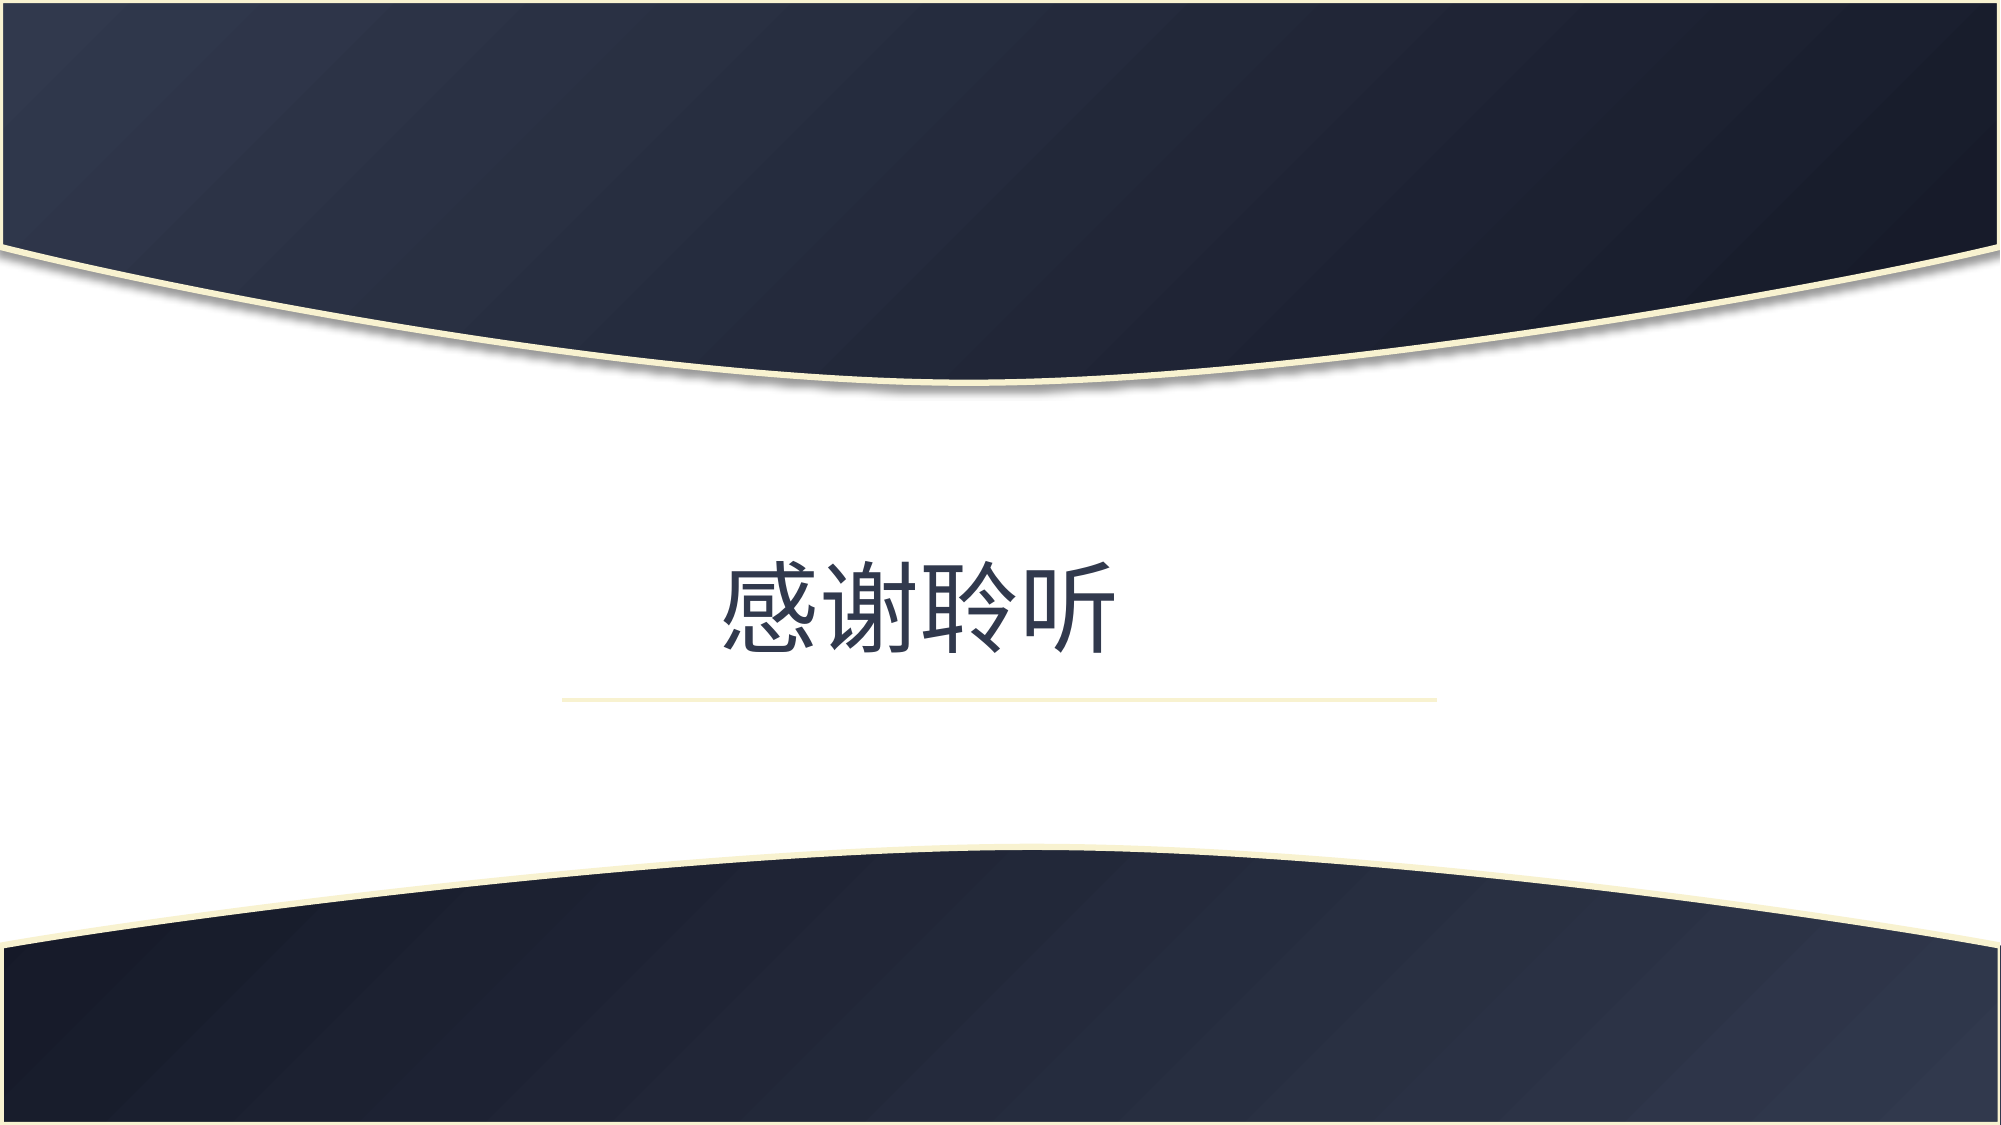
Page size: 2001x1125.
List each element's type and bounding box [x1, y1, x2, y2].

text_box [0, 0, 2000, 384]
text_box [562, 538, 1438, 701]
text_box [0, 845, 2000, 1125]
